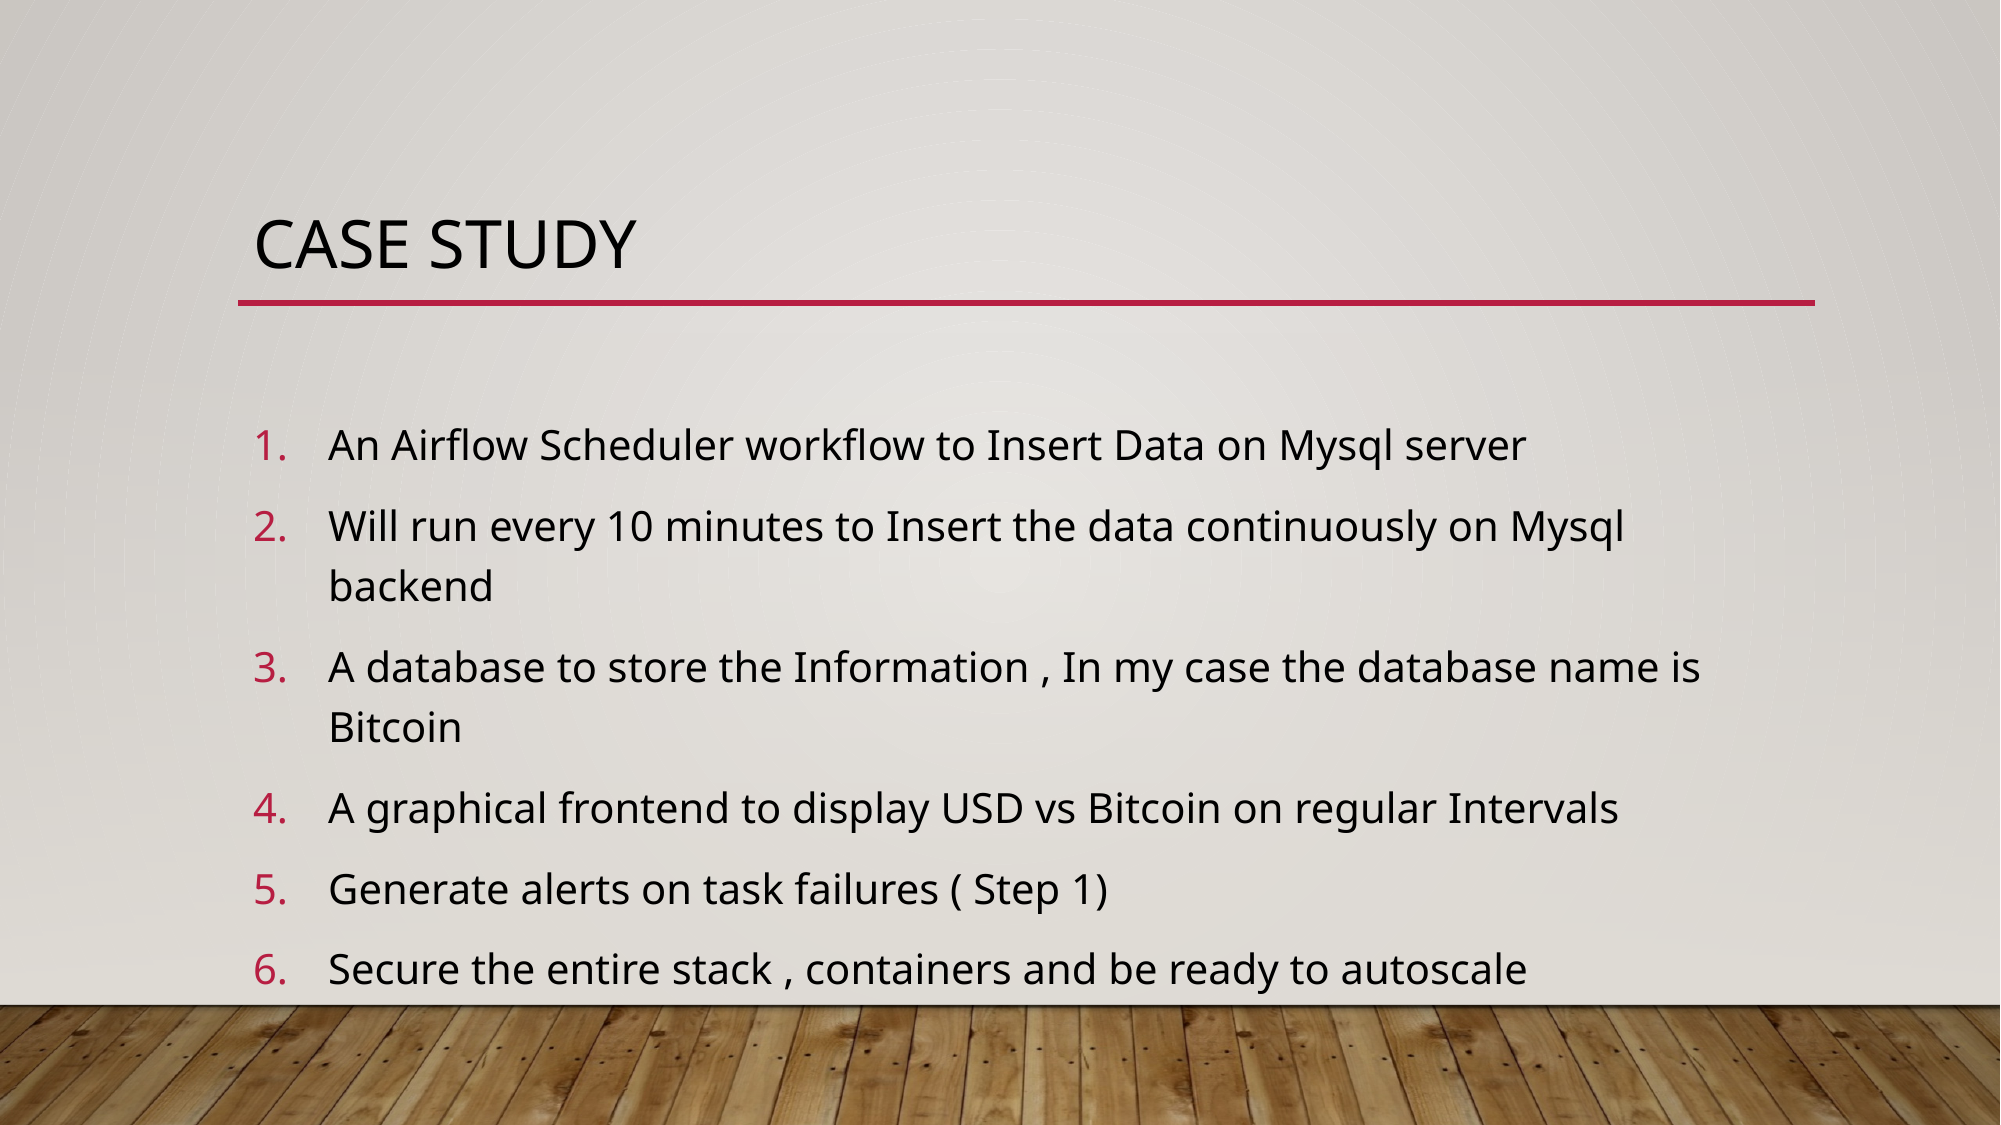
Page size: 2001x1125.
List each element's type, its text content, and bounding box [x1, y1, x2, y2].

picture [0, 1005, 2000, 1125]
list An Airflow Scheduler workflow to Insert Data on Mysql server Will run every 10 minutes to Insert the data continuously on Mysql backend A database to store the Information , In my case the database name is Bitcoin A graphical frontend to display USD vs Bitcoin on regular Intervals Generate alerts on task failures ( Step 1) Secure the entire stack , containers and be ready to autoscale [238, 330, 1814, 897]
title Case Study [238, 131, 1814, 305]
